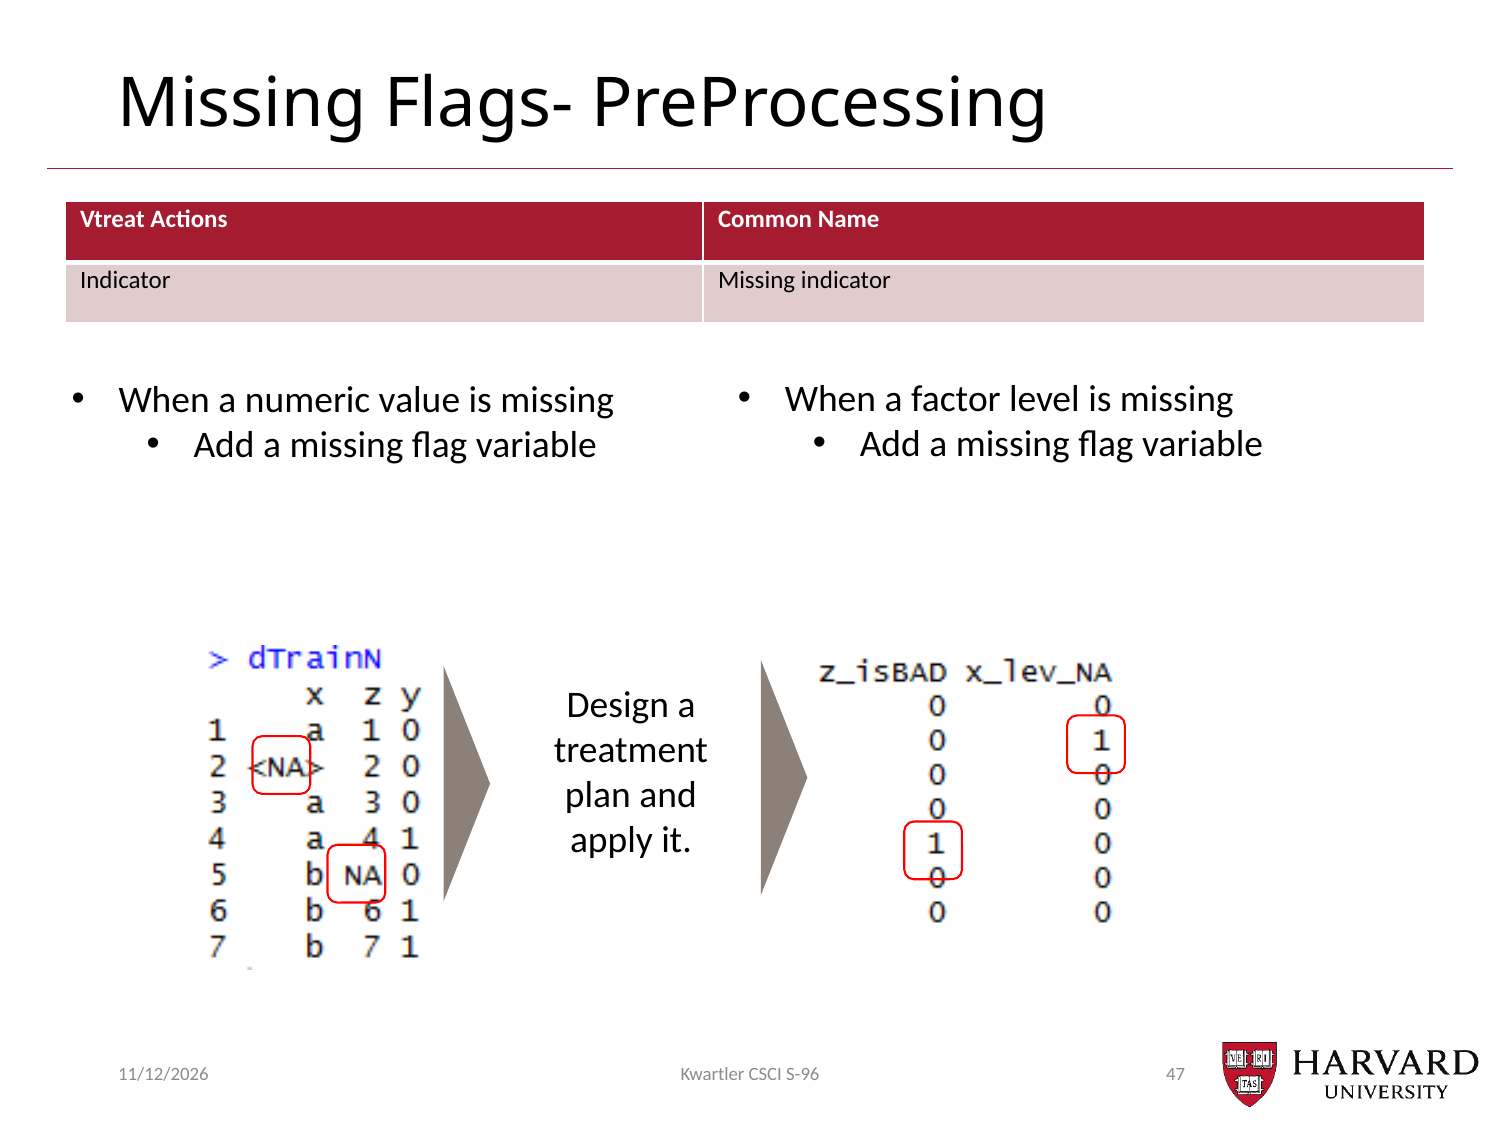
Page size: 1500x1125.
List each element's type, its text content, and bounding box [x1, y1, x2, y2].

table_cell Indicator [66, 265, 702, 322]
text_box Design a treatment plan and apply it. [509, 672, 753, 868]
title Missing Flags- PreProcessing [103, 59, 1397, 157]
text_box [759, 659, 807, 896]
text_box When a factor level is missing Add a missing flag variable [723, 366, 1355, 472]
text_box When a numeric value is missing Add a missing flag variable [56, 367, 688, 472]
slide_number 47 [1059, 1042, 1200, 1103]
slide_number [103, 1042, 441, 1103]
table_cell Missing indicator [704, 265, 1424, 322]
picture [1200, 1024, 1500, 1125]
picture [807, 641, 1131, 948]
table_header Common Name [704, 202, 1424, 260]
text_box [443, 665, 492, 902]
picture [195, 645, 443, 970]
footer Kwartler CSCI S-96 [496, 1042, 1004, 1103]
table_header Vtreat Actions [66, 202, 702, 260]
